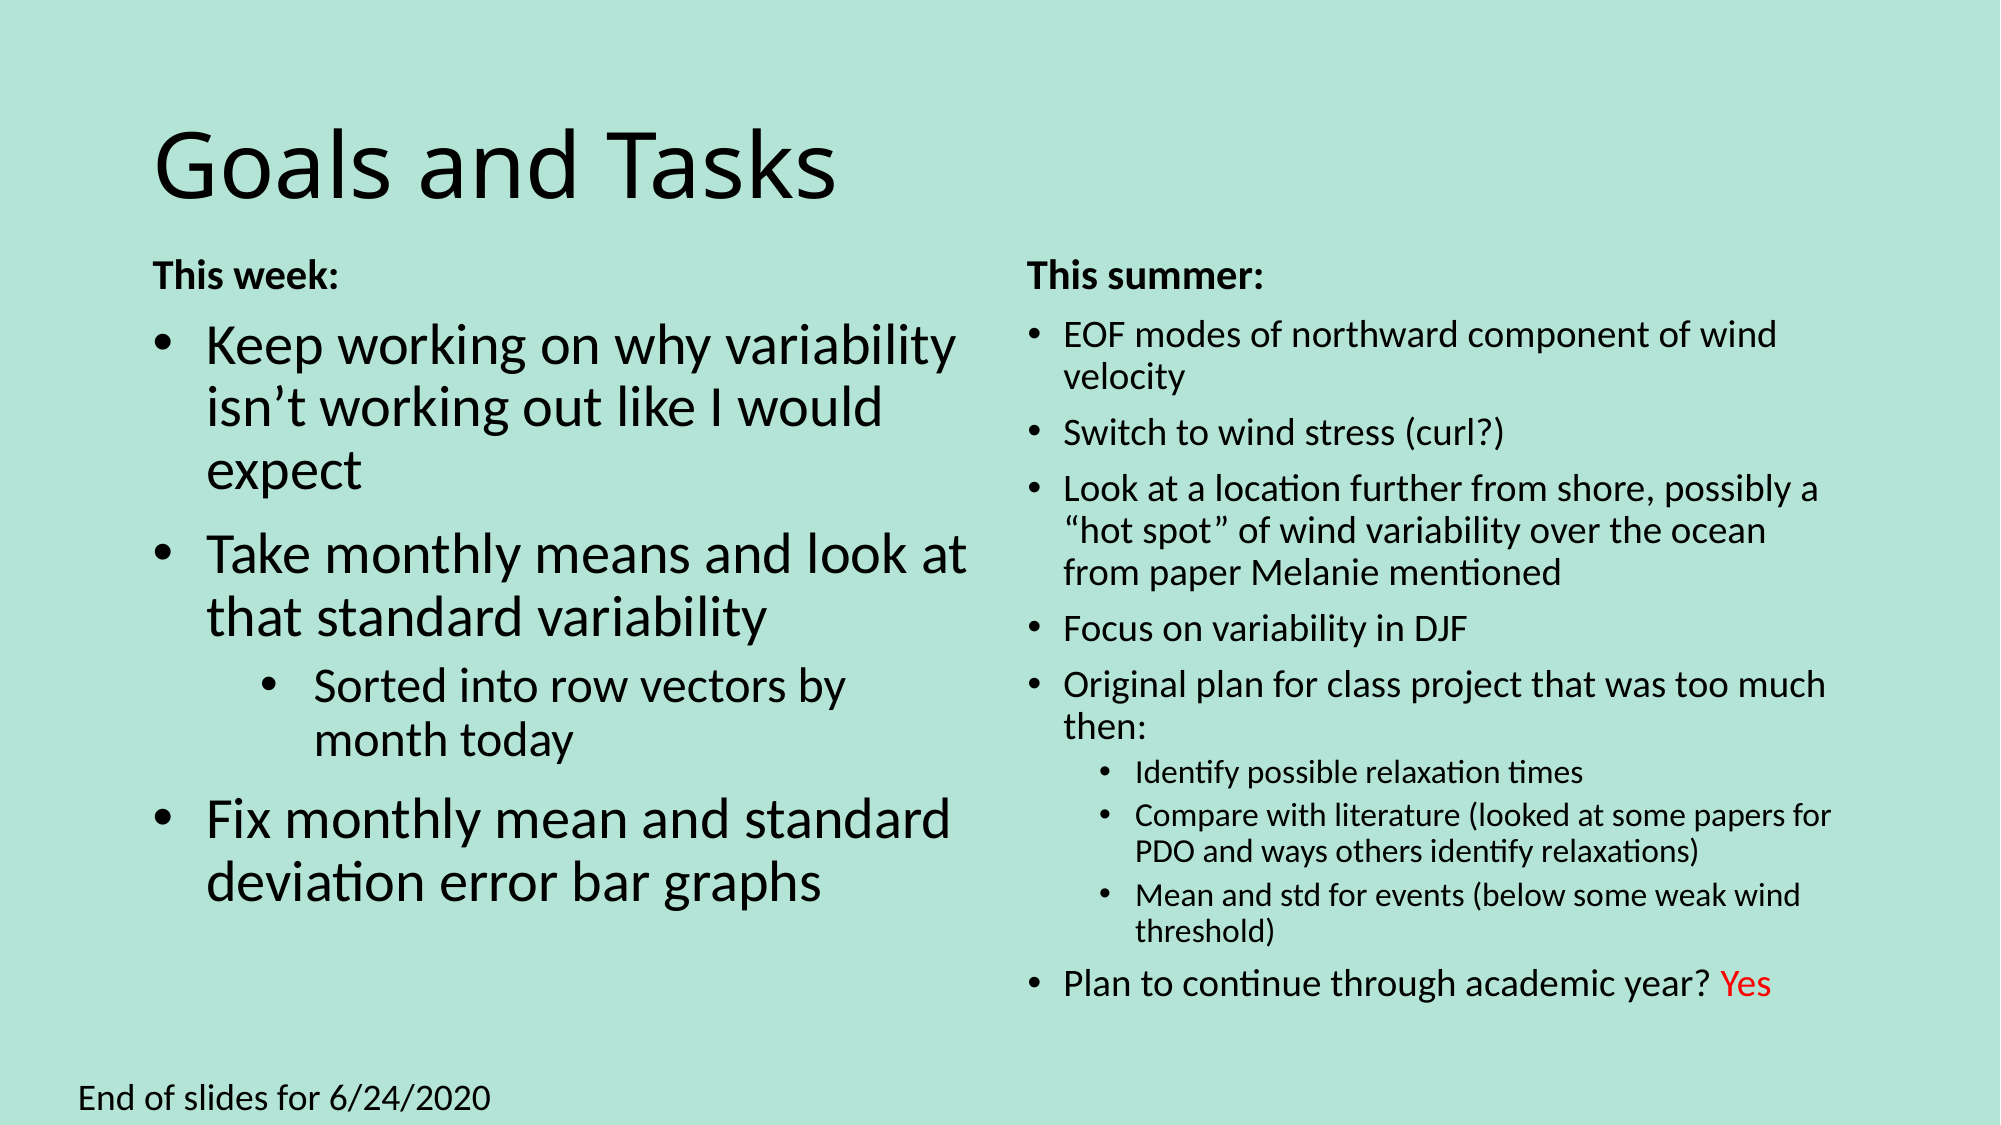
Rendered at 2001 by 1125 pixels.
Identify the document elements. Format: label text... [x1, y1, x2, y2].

list This summer: [1011, 245, 1863, 307]
text_box End of slides for 6/24/2020 [63, 1065, 527, 1125]
list Keep working on why variability isn’t working out like I would expect Take monthly means and look at that standard variability Sorted into row vectors by month today Fix monthly mean and standard deviation error bar graphs [137, 306, 984, 1016]
title Goals and Tasks [137, 59, 1863, 278]
list EOF modes of northward component of wind velocity Switch to wind stress (curl?) Look at a location further from shore, possibly a “hot spot” of wind variability over the ocean from paper Melanie mentioned Focus on variability in DJF Original plan for class project that was too much then: Identify possible relaxation times Compare with literature (looked at some papers for PDO and ways others identify relaxations) Mean and std for events (below some weak wind threshold) Plan to continue through academic year? Yes [1012, 306, 1863, 1016]
list This week: [137, 245, 984, 306]
